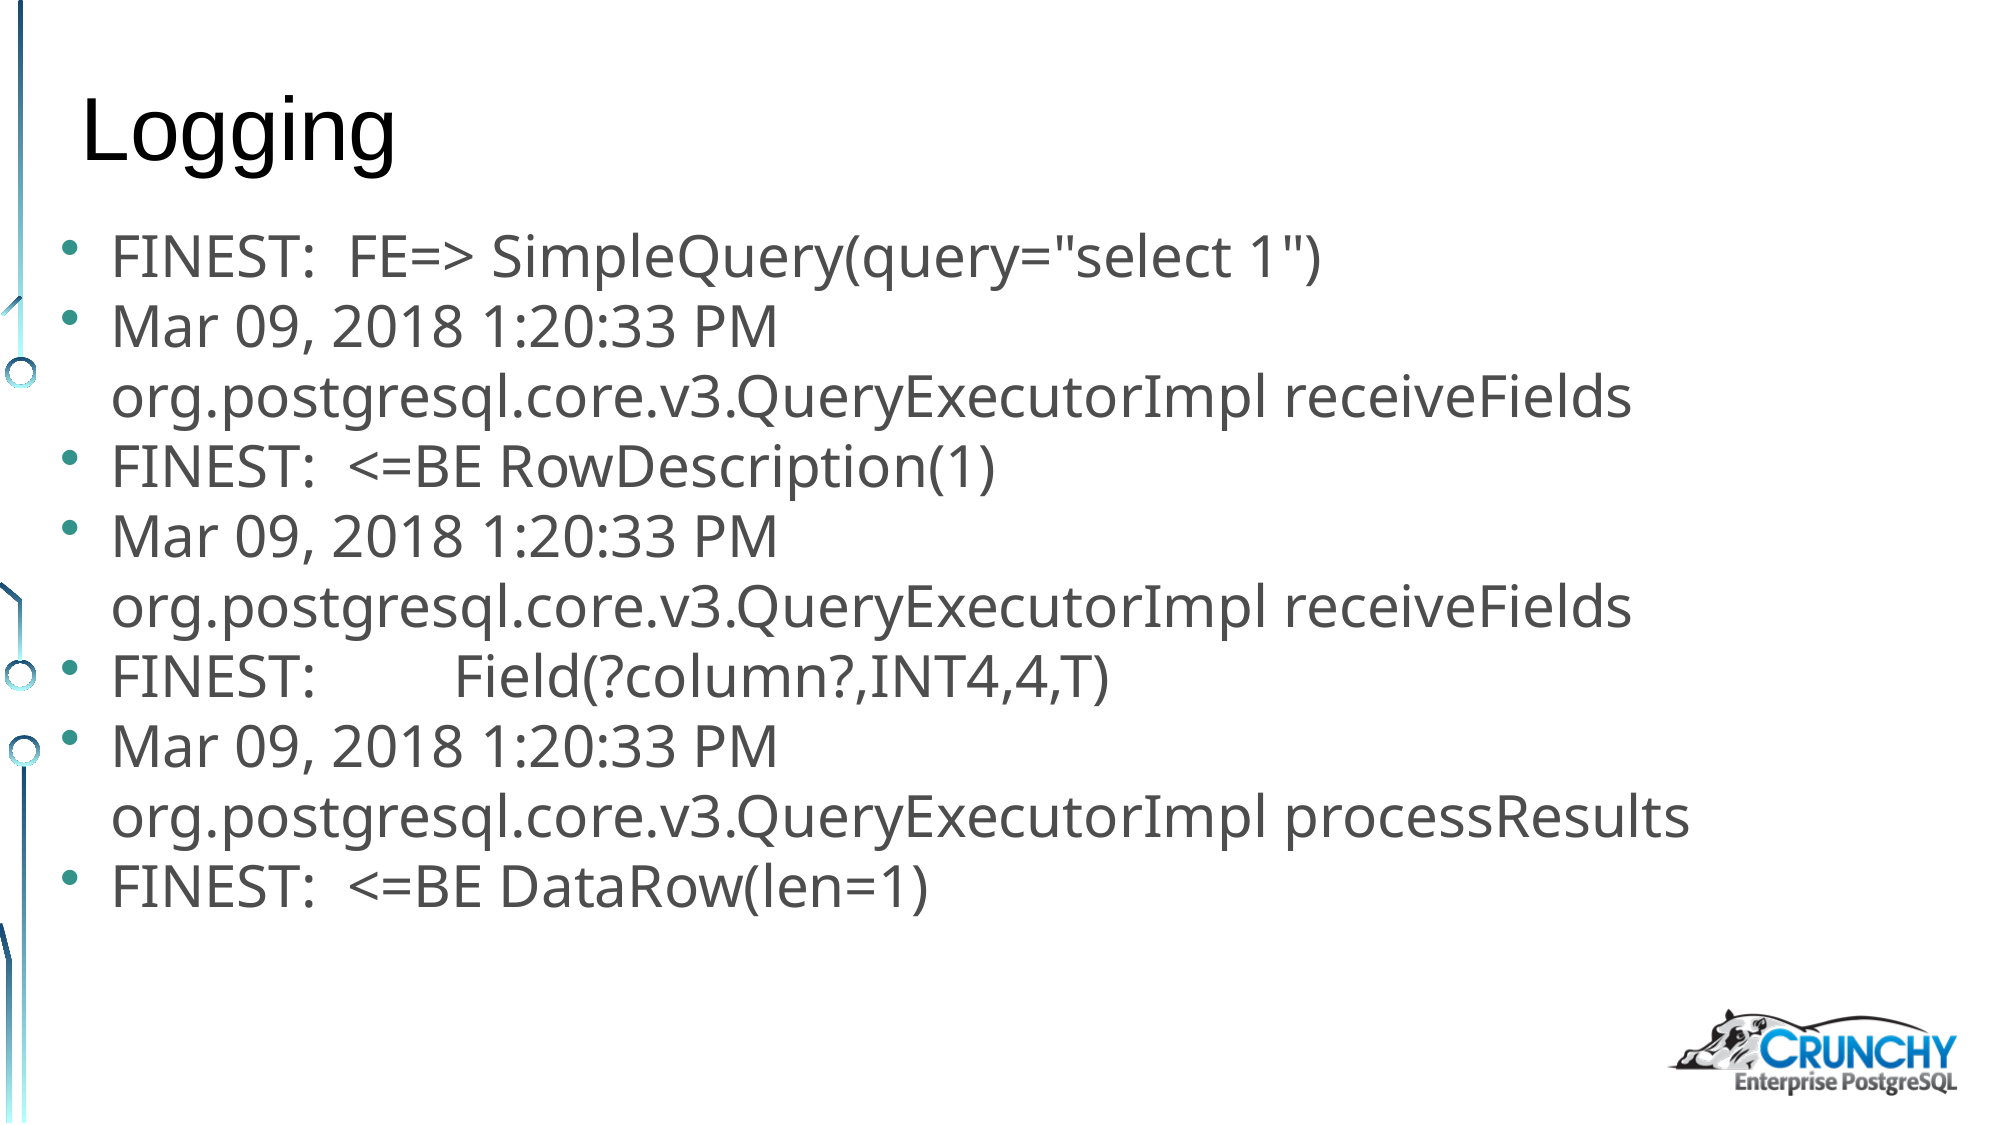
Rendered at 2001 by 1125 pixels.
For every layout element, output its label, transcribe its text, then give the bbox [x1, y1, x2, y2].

text_box Logging [80, 71, 1920, 172]
text_box FINEST: FE=> SimpleQuery(query="select 1") Mar 09, 2018 1:20:33 PM org.postgresql.core.v3.QueryExecutorImpl receiveFields FINEST: <=BE RowDescription(1) Mar 09, 2018 1:20:33 PM org.postgresql.core.v3.QueryExecutorImpl receiveFields FINEST: Field(?column?,INT4,4,T) Mar 09, 2018 1:20:33 PM org.postgresql.core.v3.QueryExecutorImpl processResults FINEST: <=BE DataRow(len=1) [60, 219, 1910, 966]
picture [1656, 998, 1968, 1107]
